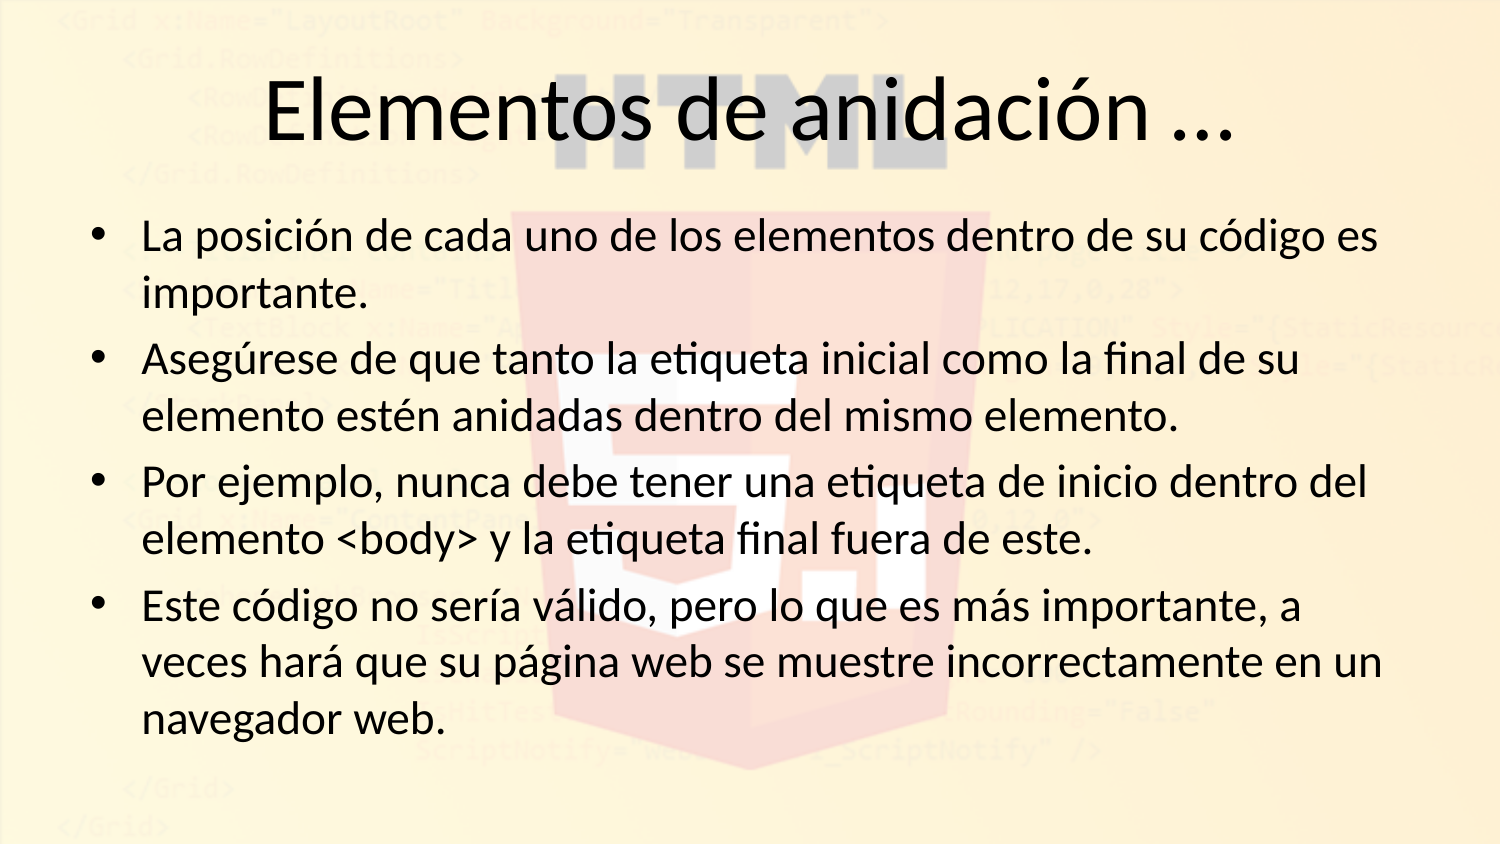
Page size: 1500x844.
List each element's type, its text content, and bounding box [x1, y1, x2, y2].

list La posición de cada uno de los elementos dentro de su código es importante. Asegúrese de que tanto la etiqueta inicial como la final de su elemento estén anidadas dentro del mismo elemento. Por ejemplo, nunca debe tener una etiqueta de inicio dentro del elemento <body> y la etiqueta final fuera de este. Este código no sería válido, pero lo que es más importante, a veces hará que su página web se muestre incorrectamente en un navegador web. [75, 196, 1425, 754]
title Elementos de anidación … [75, 33, 1425, 175]
